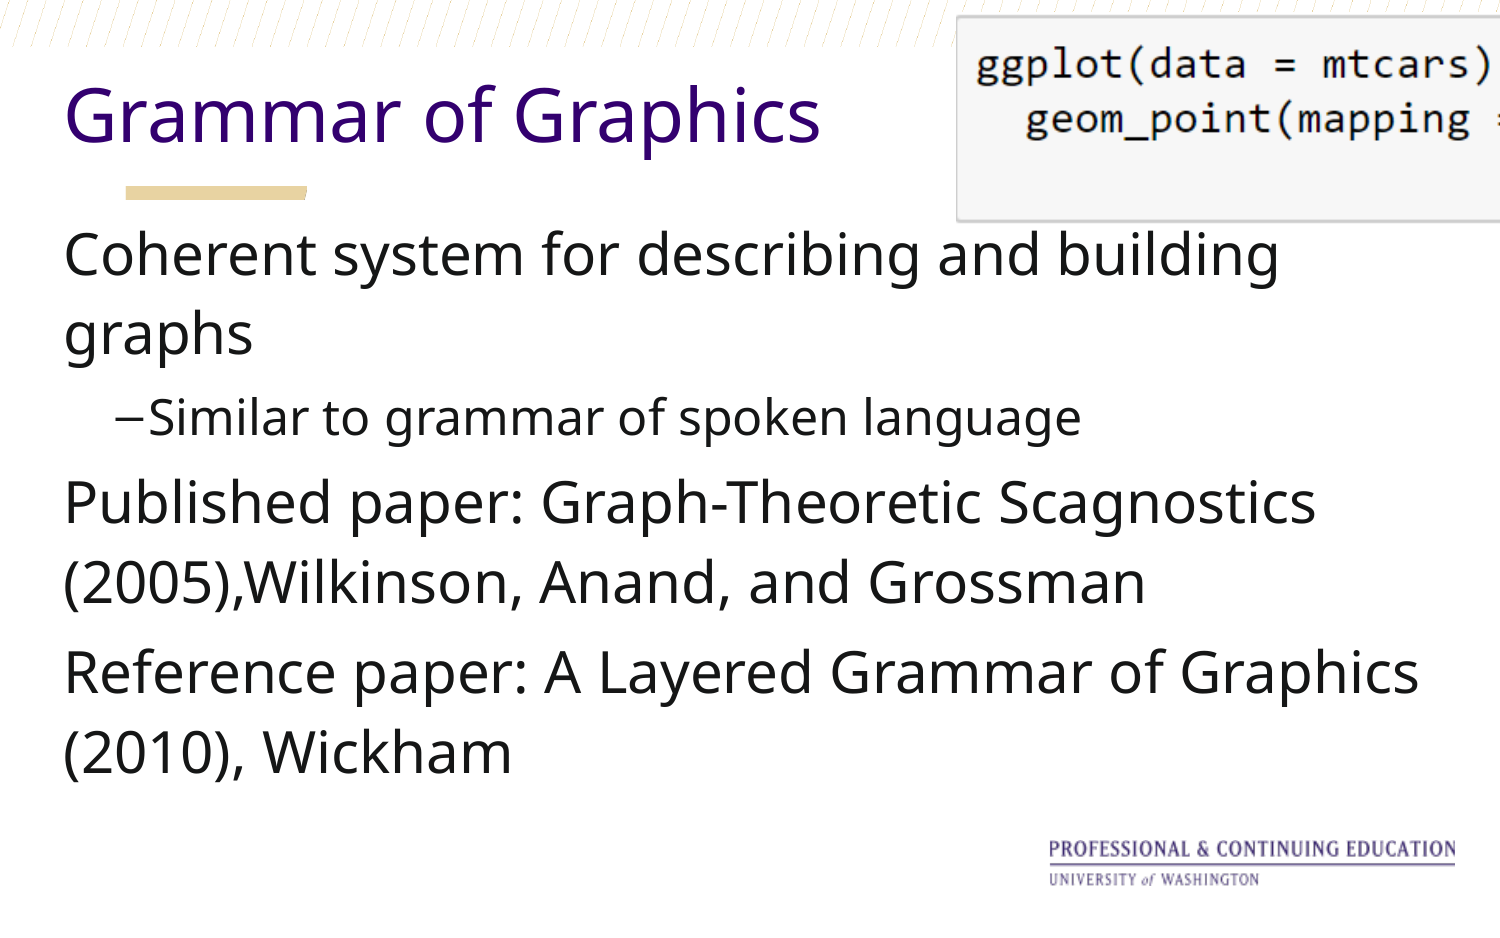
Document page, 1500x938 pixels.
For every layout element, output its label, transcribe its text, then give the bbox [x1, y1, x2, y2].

picture [0, 0, 1500, 225]
list Grammar of Graphics [48, 37, 950, 199]
list Coherent system for describing and building graphs Similar to grammar of spoken language Published paper: Graph-Theoretic Scagnostics (2005),Wilkinson, Anand, and Grossman Reference paper: A Layered Grammar of Graphics (2010), Wickham [48, 199, 1453, 858]
